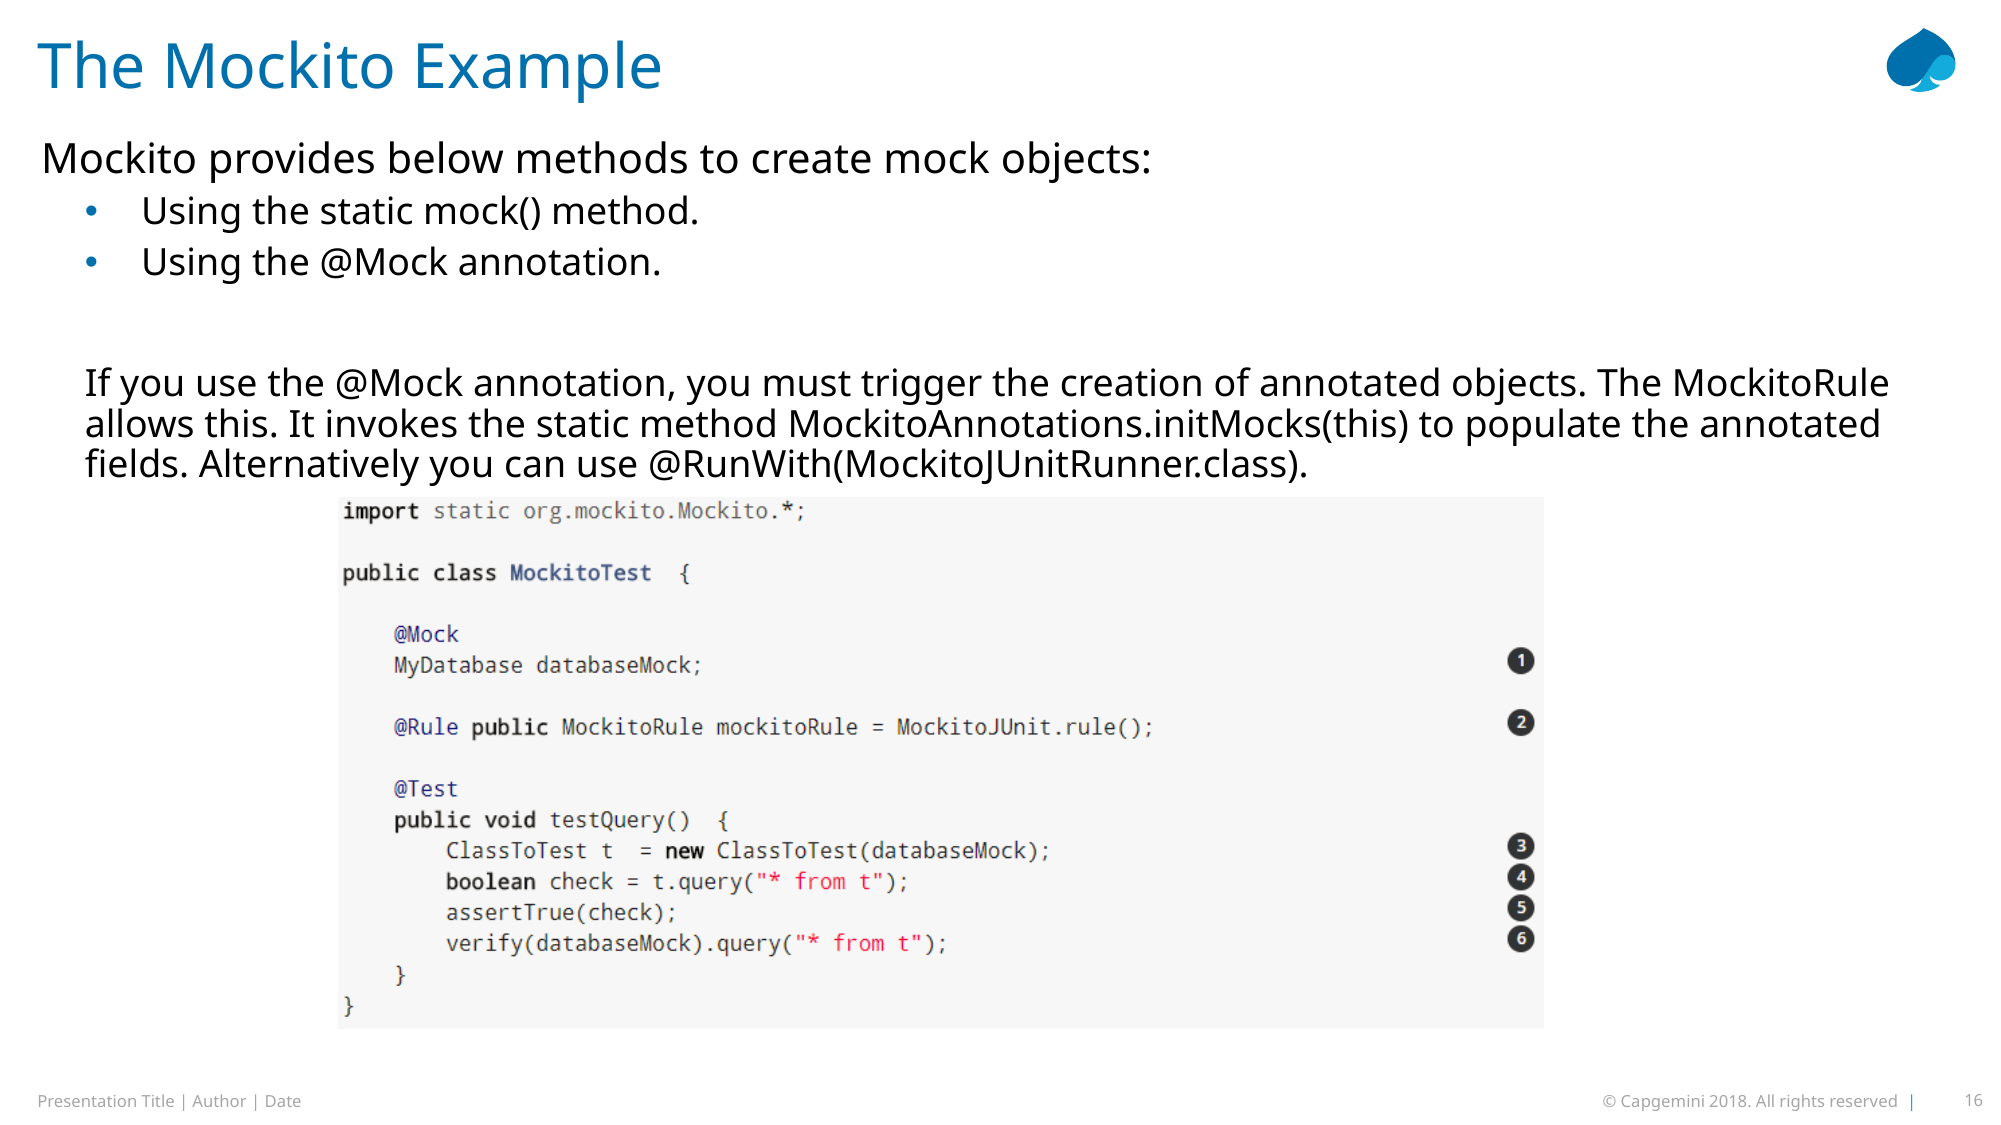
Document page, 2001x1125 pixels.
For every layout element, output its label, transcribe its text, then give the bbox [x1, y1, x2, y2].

list Mockito provides below methods to create mock objects: Using the static mock() method. Using the @Mock annotation. If you use the @Mock annotation, you must trigger the creation of annotated objects. The MockitoRule allows this. It invokes the static method MockitoAnnotations.initMocks(this) to populate the annotated fields. Alternatively you can use @RunWith(MockitoJUnitRunner.class). [41, 137, 1961, 1029]
title The Mockito Example [37, 0, 1863, 137]
picture [338, 497, 1544, 1029]
